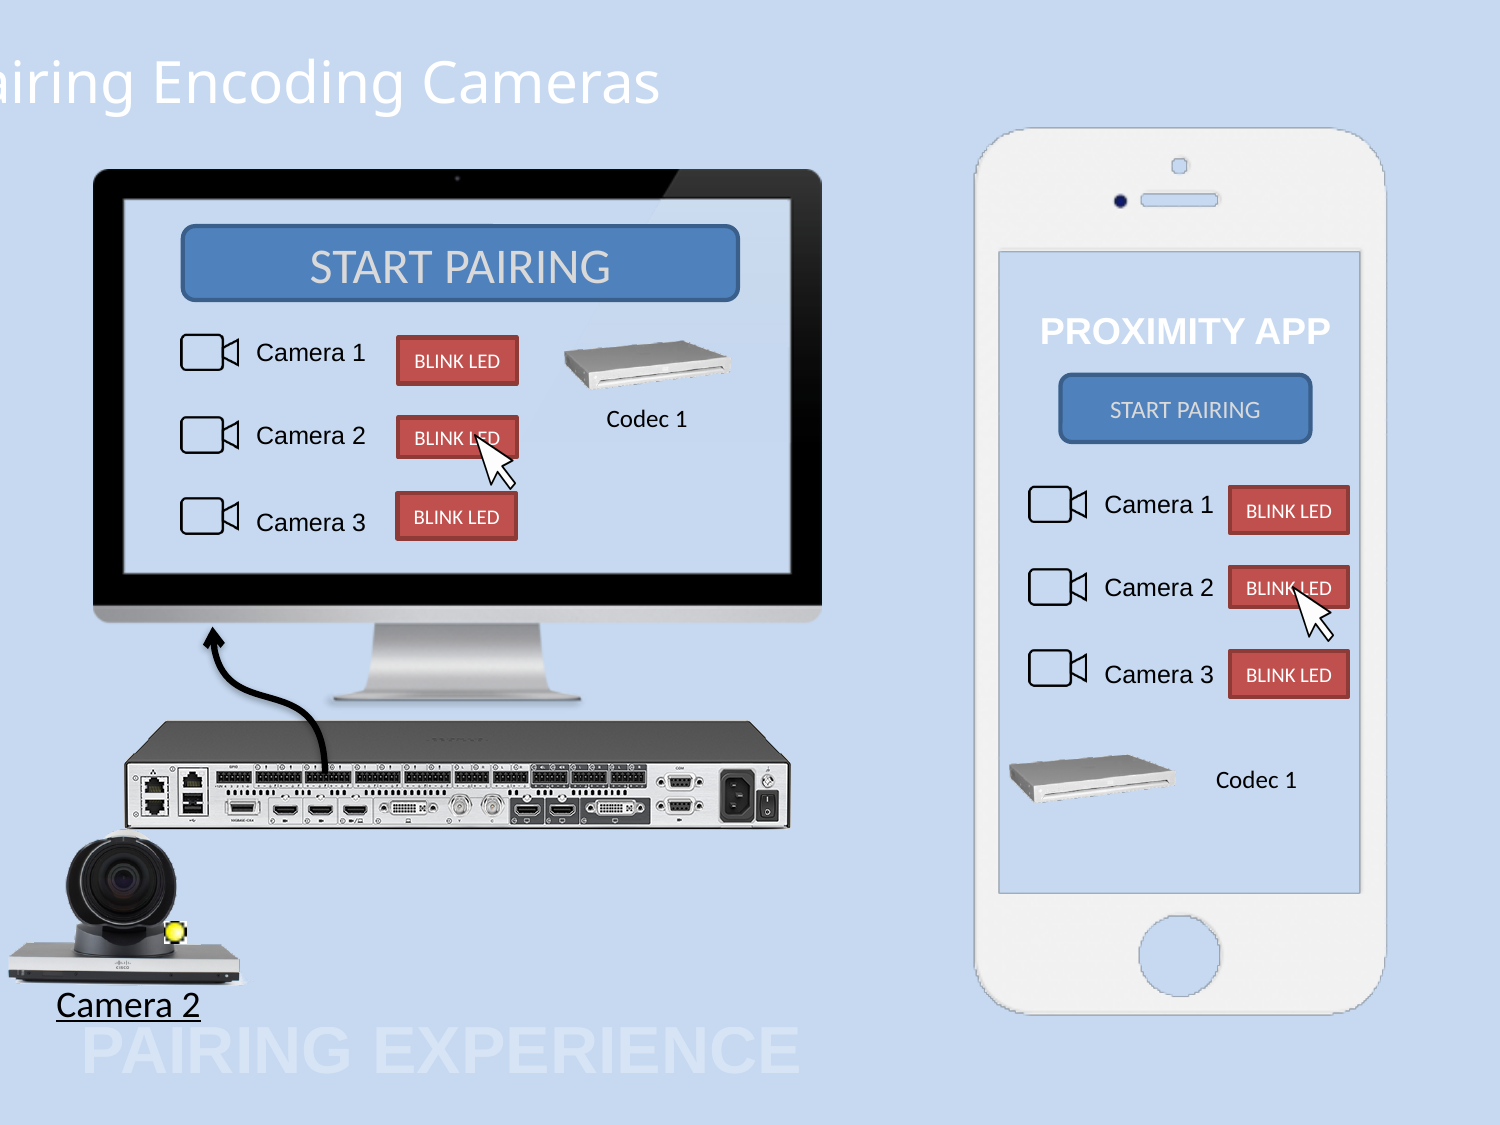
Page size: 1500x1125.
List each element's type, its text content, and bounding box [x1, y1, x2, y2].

picture [0, 0, 1500, 1125]
text_box Pairing Encoding Cameras [0, 37, 351, 123]
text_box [194, 643, 343, 757]
text_box PAIRING EXPERIENCE [66, 999, 351, 1095]
